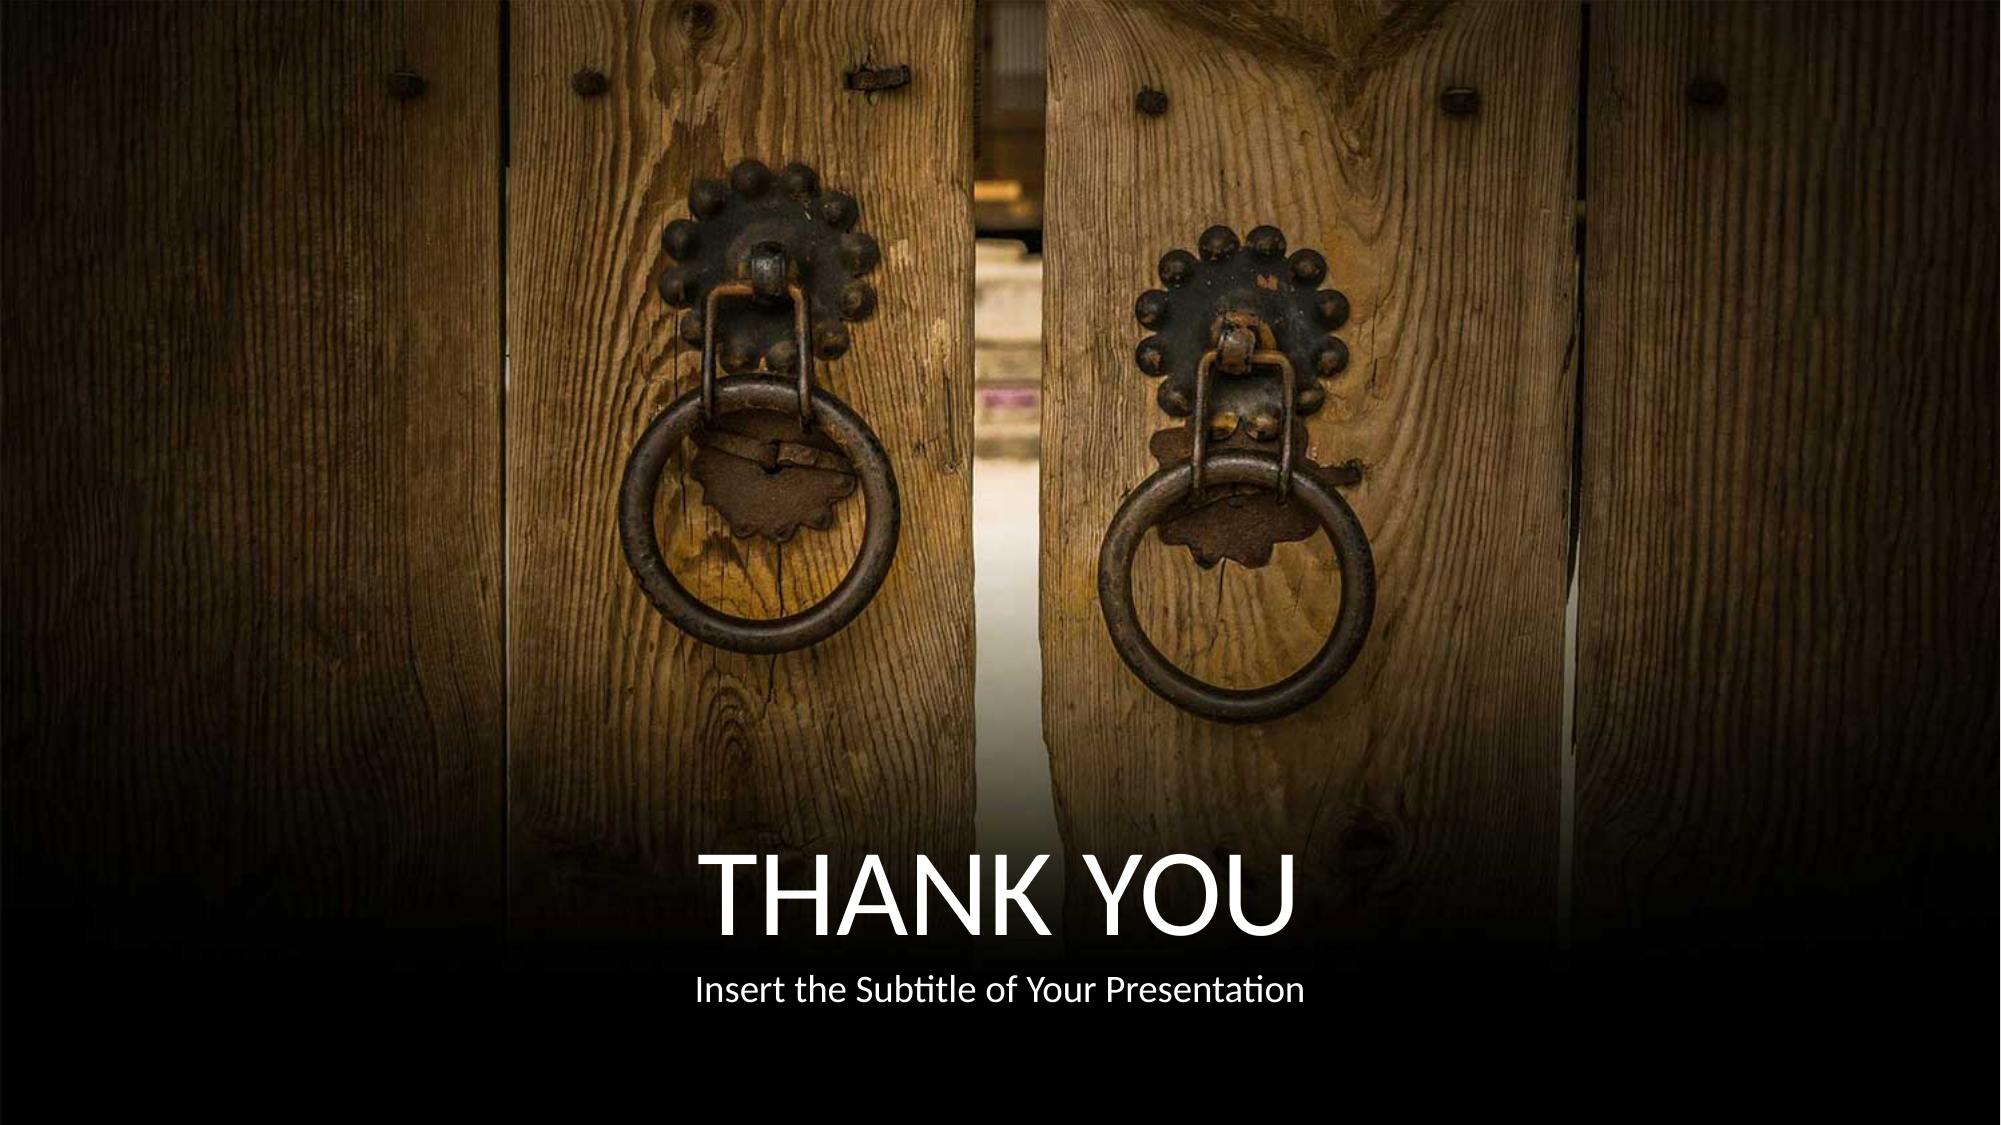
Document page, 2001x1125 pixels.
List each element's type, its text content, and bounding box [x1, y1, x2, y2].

text_box Insert the Subtitle of Your Presentation [0, 956, 2000, 1018]
picture [0, 0, 2001, 1125]
text_box THANK YOU [0, 802, 2000, 956]
